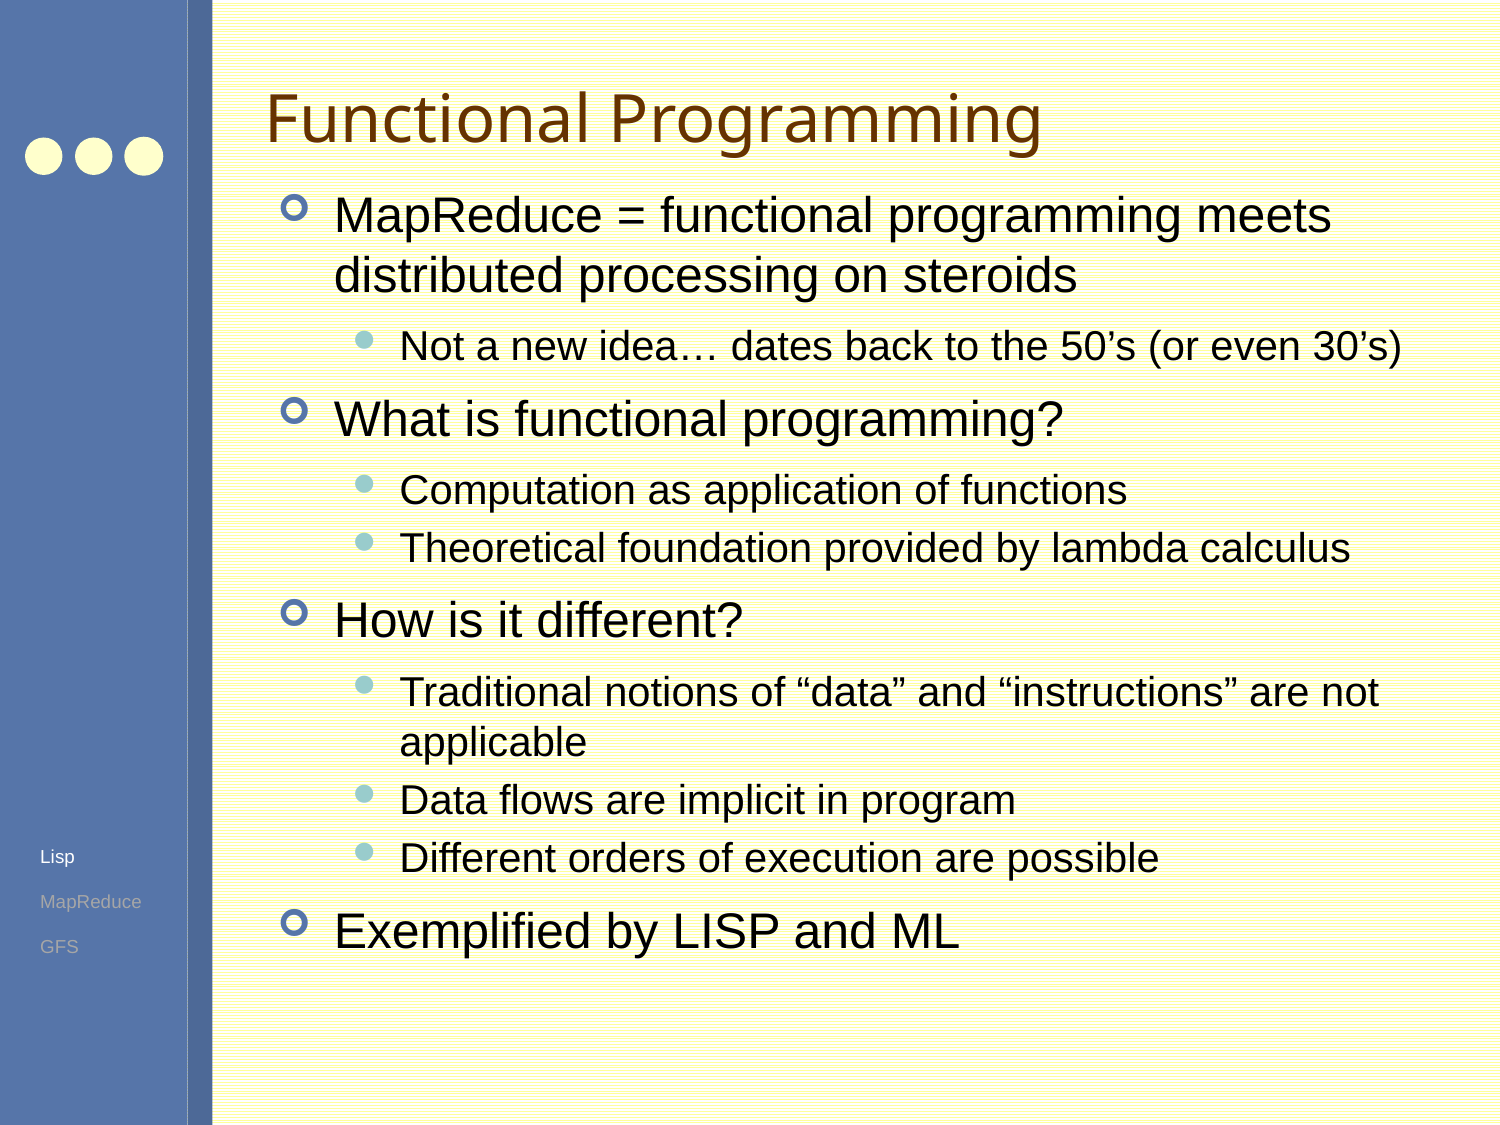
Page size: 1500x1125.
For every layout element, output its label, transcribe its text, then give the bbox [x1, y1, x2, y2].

list MapReduce = functional programming meets distributed processing on steroids Not a new idea… dates back to the 50’s (or even 30’s) What is functional programming? Computation as application of functions Theoretical foundation provided by lambda calculus How is it different? Traditional notions of “data” and “instructions” are not applicable Data flows are implicit in program Different orders of execution are possible Exemplified by LISP and ML [262, 174, 1451, 1038]
title Functional Programming [249, 30, 1451, 201]
text_box Lisp MapReduce GFS [25, 837, 157, 965]
